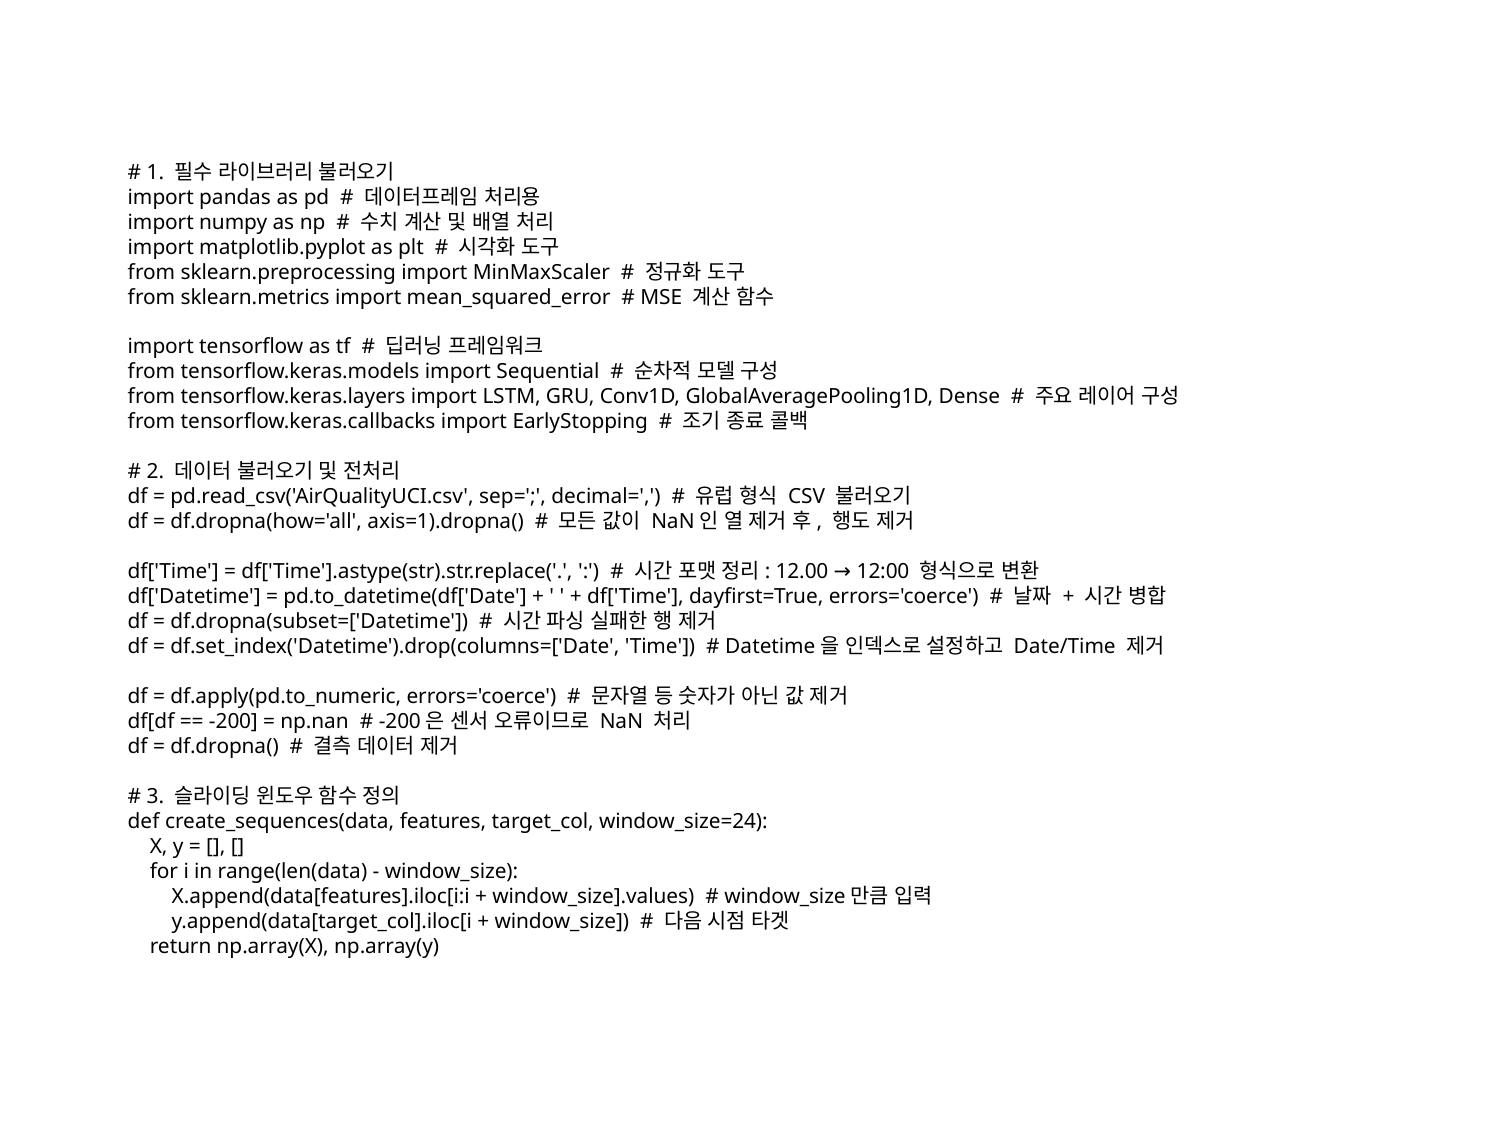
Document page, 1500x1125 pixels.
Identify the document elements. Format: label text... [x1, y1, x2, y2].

text_box # 1. 필수 라이브러리 불러오기 import pandas as pd # 데이터프레임 처리용 import numpy as np # 수치 계산 및 배열 처리 import matplotlib.pyplot as plt # 시각화 도구 from sklearn.preprocessing import MinMaxScaler # 정규화 도구 from sklearn.metrics import mean_squared_error # MSE 계산 함수 import tensorflow as tf # 딥러닝 프레임워크 from tensorflow.keras.models import Sequential # 순차적 모델 구성 from tensorflow.keras.layers import LSTM, GRU, Conv1D, GlobalAveragePooling1D, Dense # 주요 레이어 구성 from tensorflow.keras.callbacks import EarlyStopping # 조기 종료 콜백 # 2. 데이터 불러오기 및 전처리 df = pd.read_csv('AirQualityUCI.csv', sep=';', decimal=',') # 유럽 형식 CSV 불러오기 df = df.dropna(how='all', axis=1).dropna() # 모든 값이 NaN인 열 제거 후, 행도 제거 df['Time'] = df['Time'].astype(str).str.replace('.', ':') # 시간 포맷 정리: 12.00 → 12:00 형식으로 변환 df['Datetime'] = pd.to_datetime(df['Date'] + ' ' + df['Time'], dayfirst=True, errors='coerce') # 날짜 + 시간 병합 df = df.dropna(subset=['Datetime']) # 시간 파싱 실패한 행 제거 df = df.set_index('Datetime').drop(columns=['Date', 'Time']) # Datetime을 인덱스로 설정하고 Date/Time 제거 df = df.apply(pd.to_numeric, errors='coerce') # 문자열 등 숫자가 아닌 값 제거 df[df == -200] = np.nan # -200은 센서 오류이므로 NaN 처리 df = df.dropna() # 결측 데이터 제거 # 3. 슬라이딩 윈도우 함수 정의 def create_sequences(data, features, target_col, window_size=24): X, y = [], [] for i in range(len(data) - window_size): X.append(data[features].iloc[i:i + window_size].values) # window_size만큼 입력 y.append(data[target_col].iloc[i + window_size]) # 다음 시점 타겟 return np.array(X), np.array(y) [112, 150, 1195, 966]
